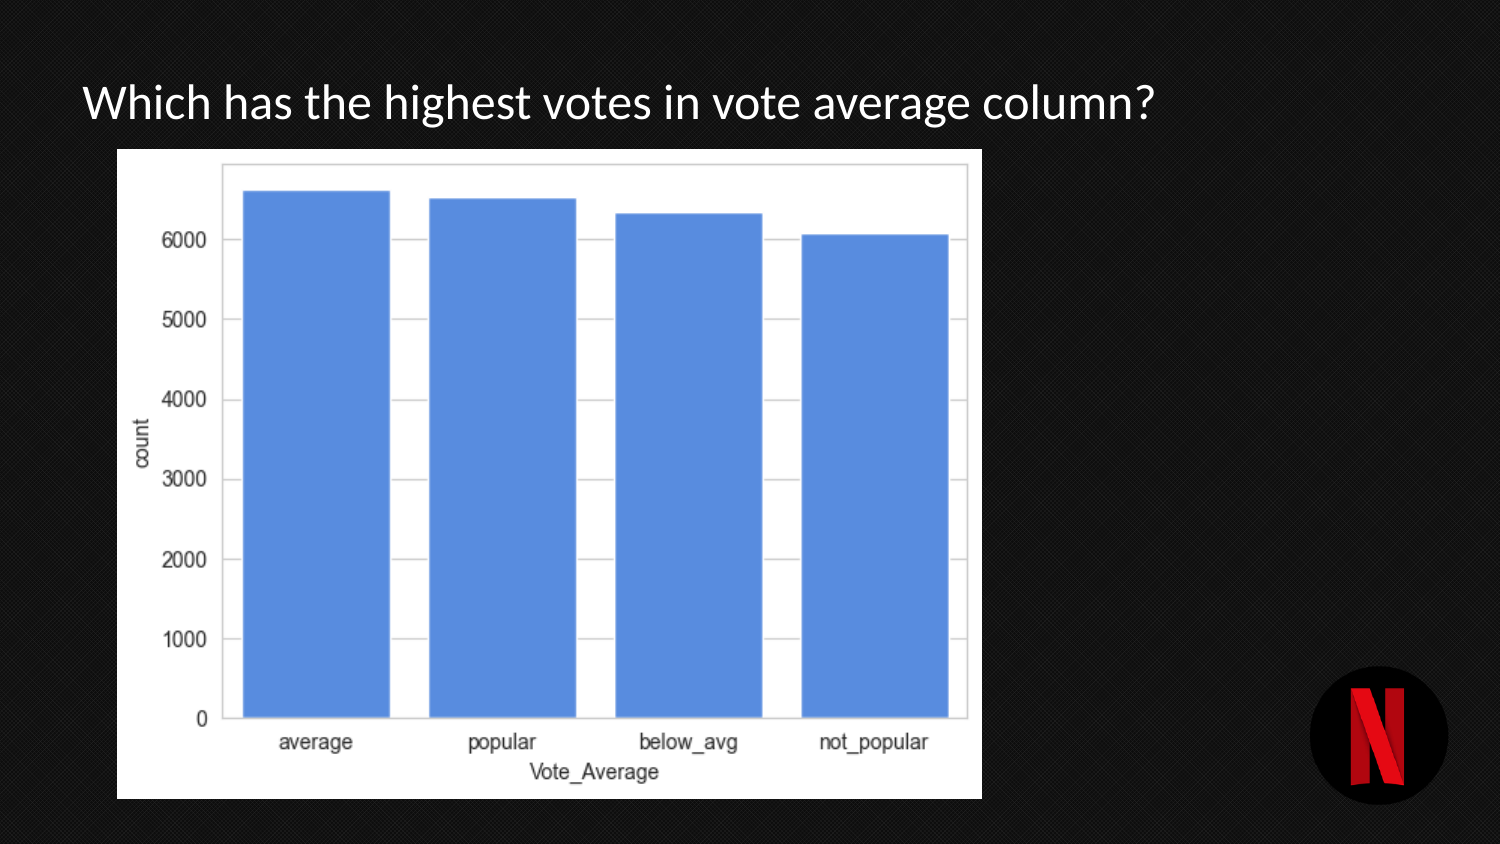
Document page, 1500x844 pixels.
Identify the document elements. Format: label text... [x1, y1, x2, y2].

picture [1282, 662, 1475, 807]
text_box Which has the highest votes in vote average column? [67, 62, 1442, 183]
picture [117, 149, 982, 799]
